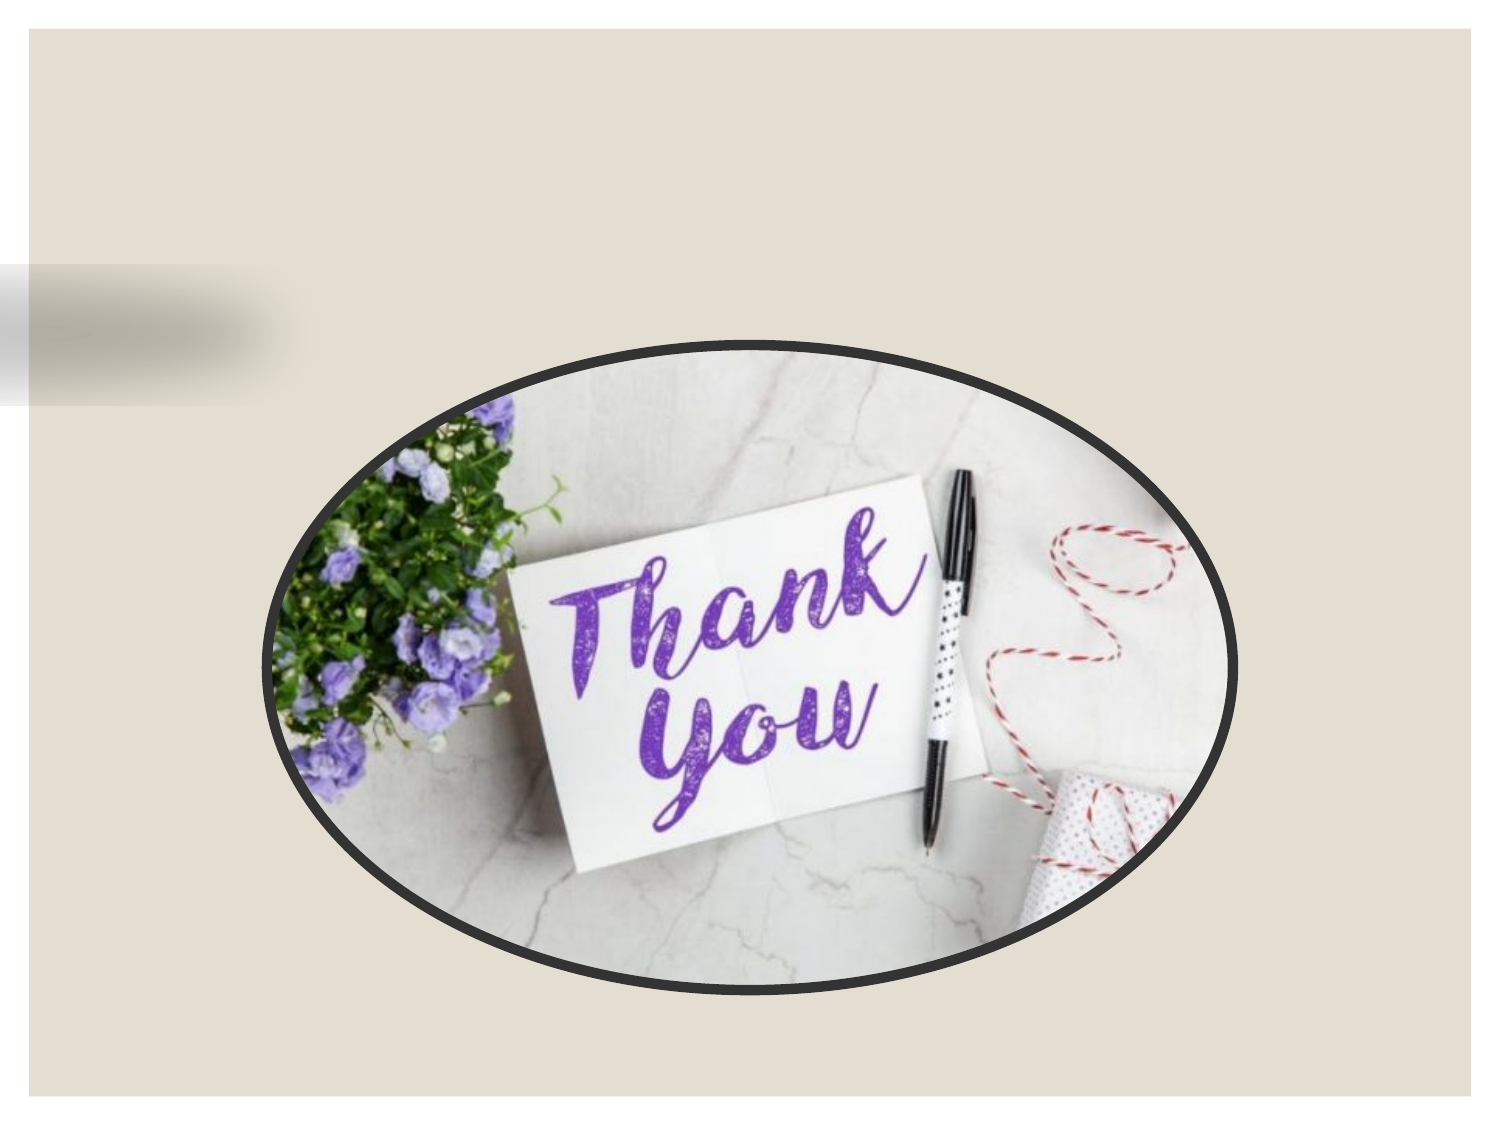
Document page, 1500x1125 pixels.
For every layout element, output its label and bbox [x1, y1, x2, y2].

list [266, 345, 1233, 991]
